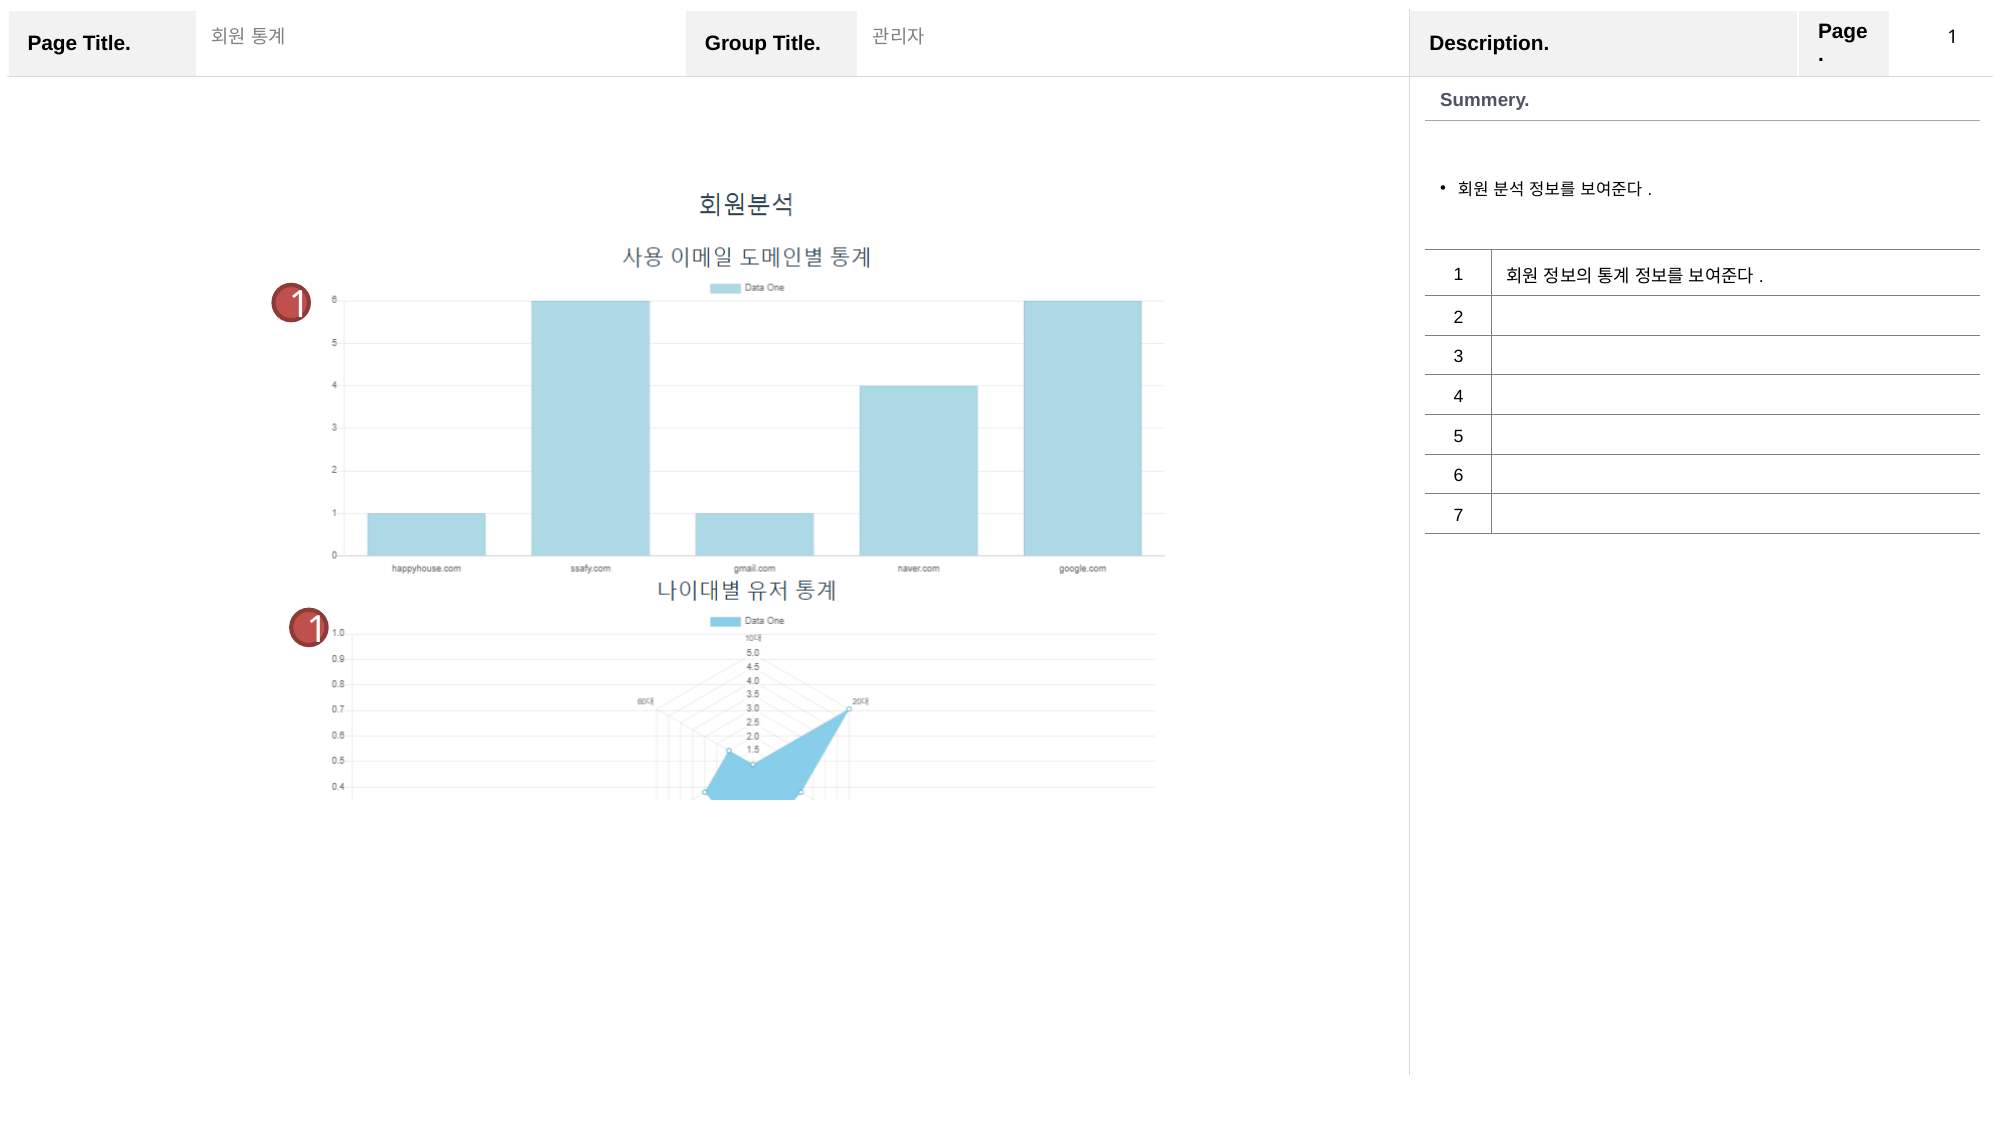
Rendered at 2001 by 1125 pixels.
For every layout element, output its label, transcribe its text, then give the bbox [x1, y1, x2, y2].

table_cell 7 [1425, 494, 1491, 533]
table_cell [1492, 296, 1980, 335]
table_cell 회원 분석 정보를 보여준다. [1425, 121, 1980, 249]
list 회원 통계 [196, 18, 684, 55]
table_header Summery. [1425, 78, 1980, 120]
table_cell [1492, 375, 1980, 414]
text_box 1 [1932, 17, 1973, 55]
table_cell 6 [1425, 455, 1491, 493]
table_cell [1492, 336, 1980, 374]
list 관리자 [858, 18, 1405, 55]
table_cell [1492, 455, 1980, 493]
picture [250, 184, 1207, 800]
table_cell 3 [1425, 336, 1491, 374]
table_cell 1 [1425, 250, 1491, 295]
table_cell 5 [1425, 415, 1491, 454]
table_cell 2 [1425, 296, 1491, 335]
table_cell [1492, 494, 1980, 533]
table_cell 4 [1425, 375, 1491, 414]
table_cell [1492, 415, 1980, 454]
table_cell 회원 정보의 통계 정보를 보여준다. [1492, 250, 1980, 295]
